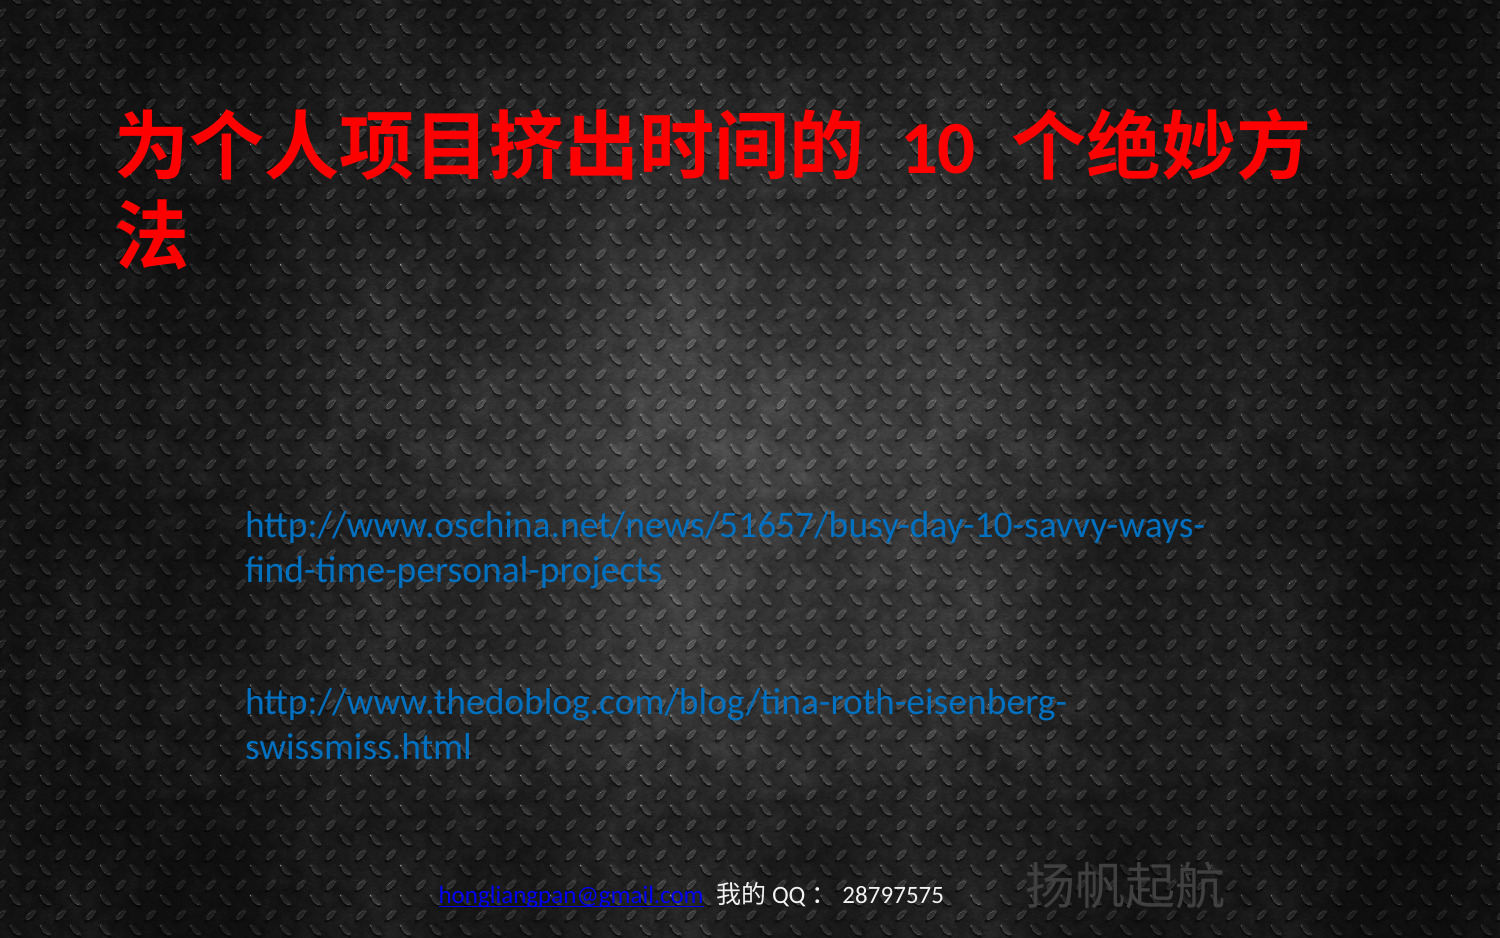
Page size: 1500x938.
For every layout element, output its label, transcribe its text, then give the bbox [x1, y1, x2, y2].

text_box 扬帆起航 [1011, 846, 1241, 922]
picture [0, 0, 1500, 938]
text_box 为个人项目挤出时间的 10 个绝妙方法 [100, 90, 1400, 376]
footer hongliangpan@gmail.com 我的QQ：28797575 [395, 868, 988, 919]
text_box http://www.oschina.net/news/51657/busy-day-10-savvy-ways-find-time-personal-projects [230, 492, 1282, 598]
text_box http://www.thedoblog.com/blog/tina-roth-eisenberg-swissmiss.html [230, 669, 1258, 775]
